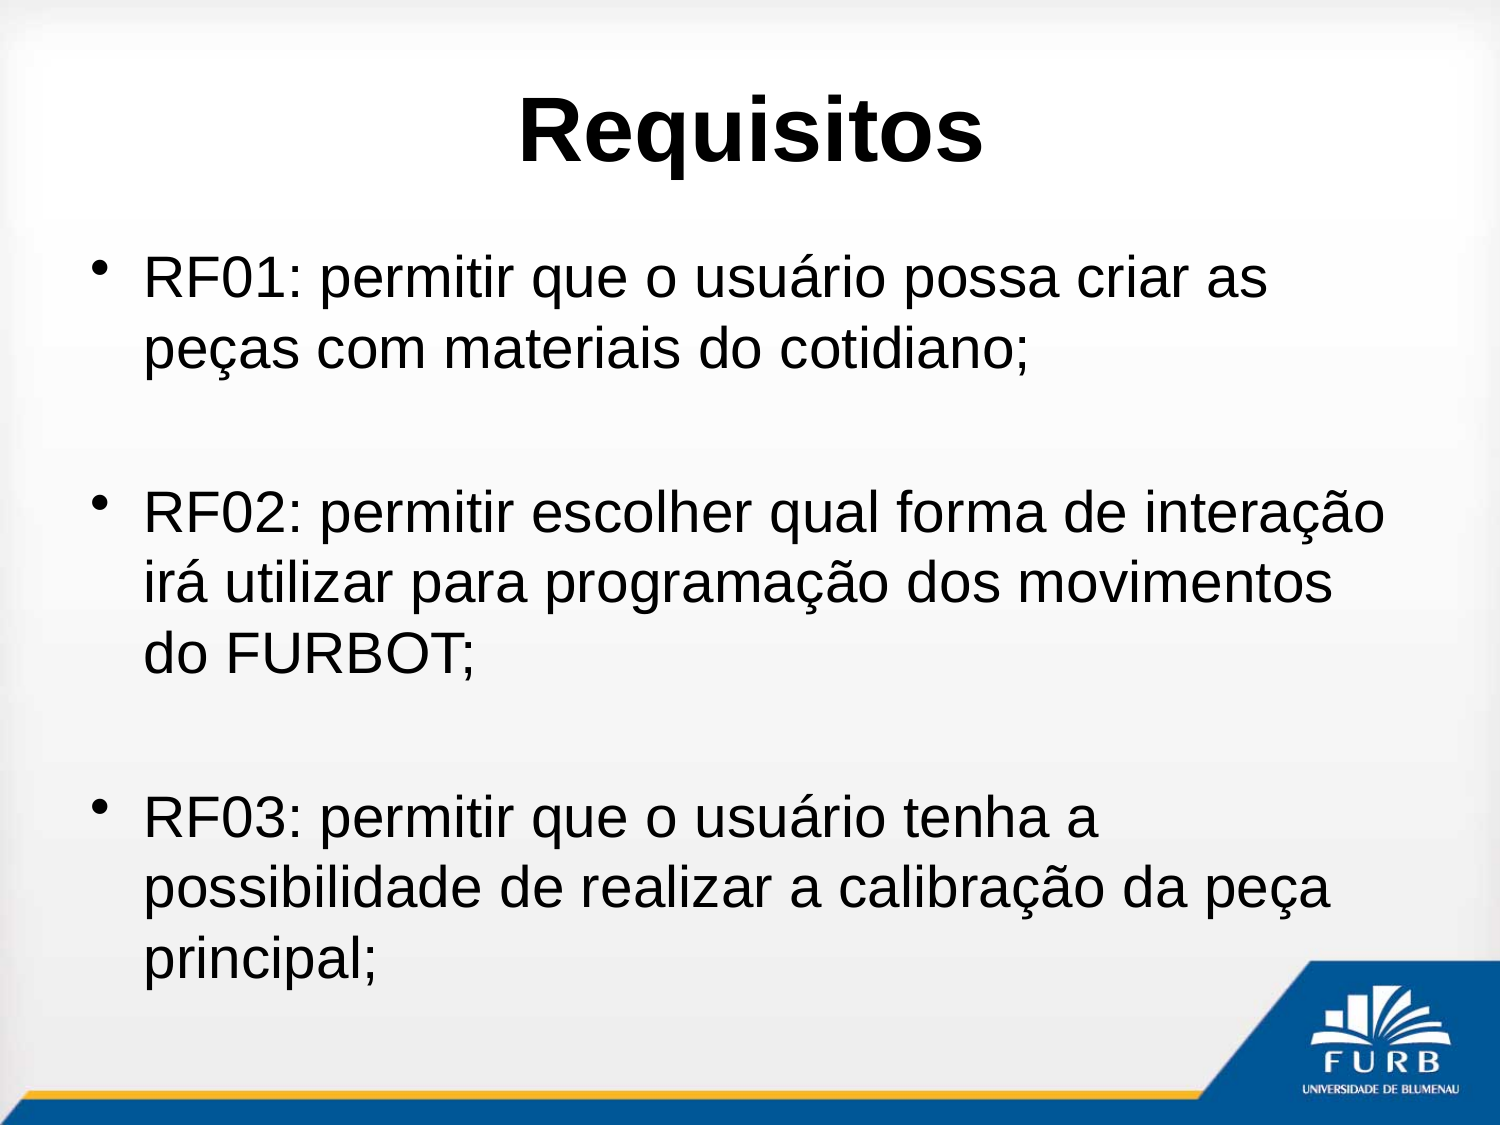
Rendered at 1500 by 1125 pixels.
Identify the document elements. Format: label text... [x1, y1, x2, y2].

list RF01: permitir que o usuário possa criar as peças com materiais do cotidiano; RF02: permitir escolher qual forma de interação irá utilizar para programação dos movimentos do FURBOT; RF03: permitir que o usuário tenha a possibilidade de realizar a calibração da peça principal; [74, 231, 1426, 1000]
title Requisitos [76, 30, 1427, 219]
picture [0, 0, 1500, 1125]
